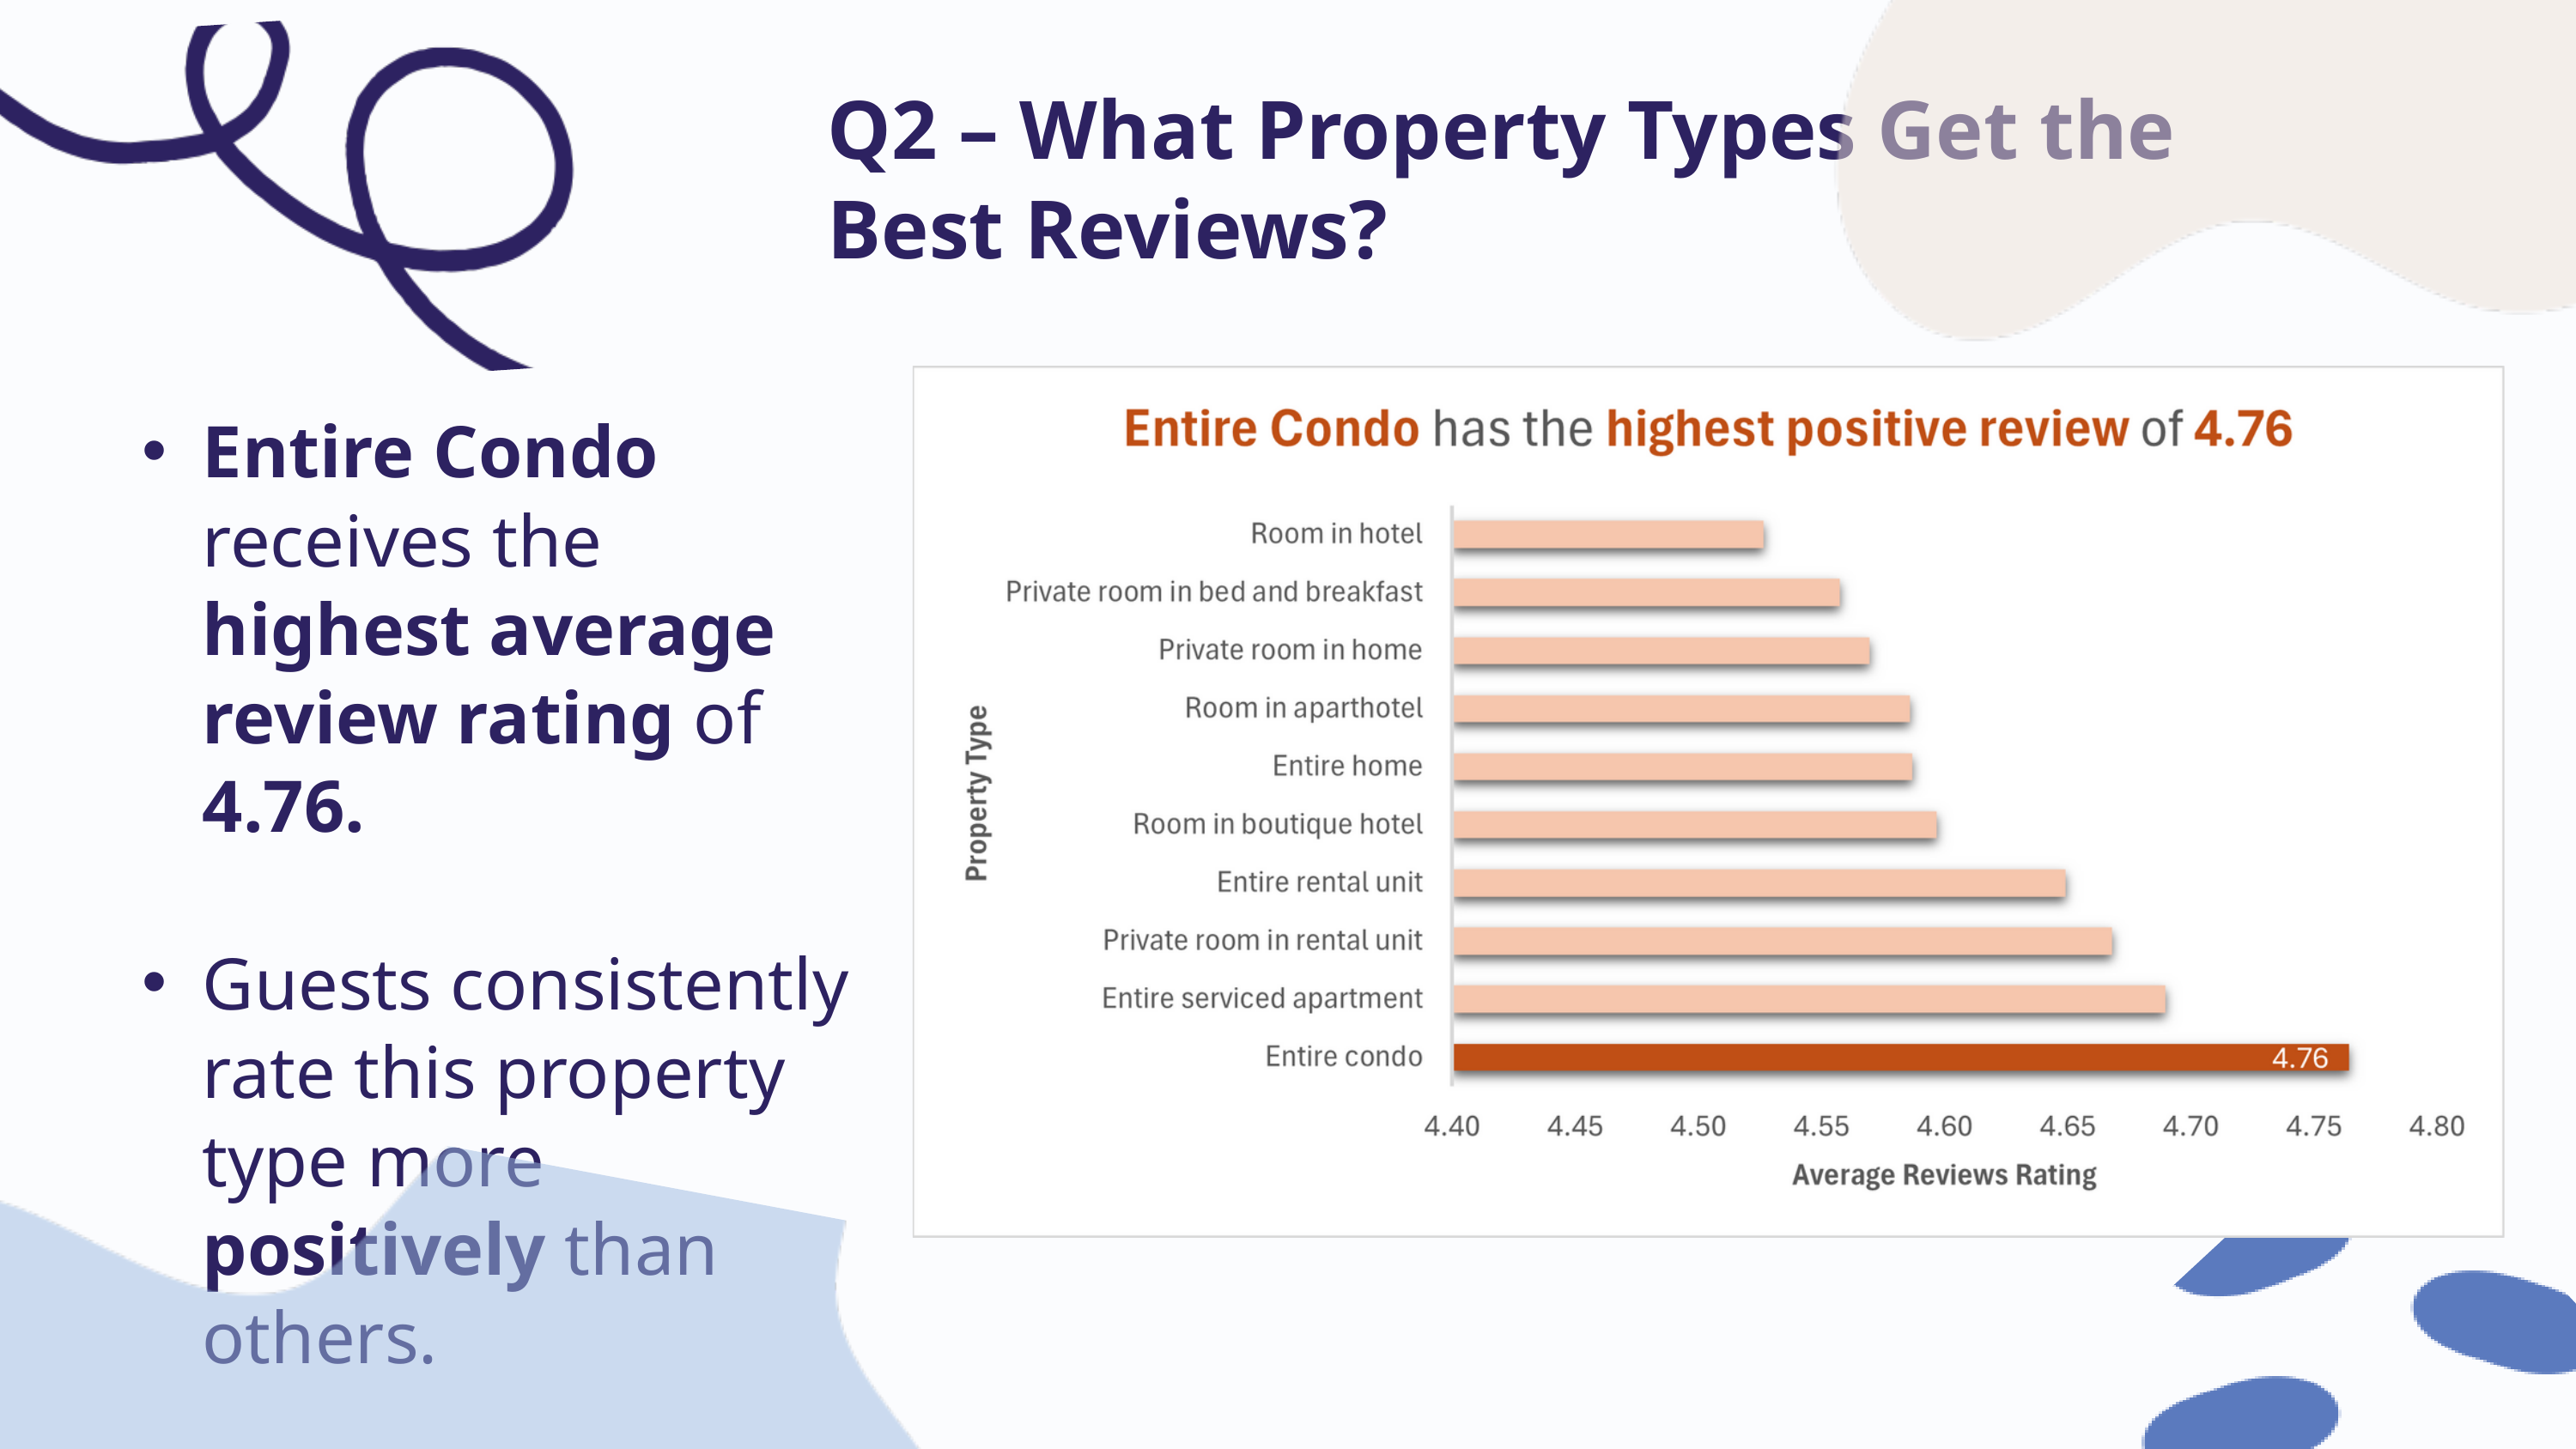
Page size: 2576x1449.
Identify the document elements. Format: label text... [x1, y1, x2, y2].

text_box Q2 – What Property Types Get the Best Reviews? [827, 75, 1830, 276]
text_box [0, 0, 618, 403]
text_box [1996, 1227, 2576, 1449]
text_box [1830, 0, 2576, 351]
text_box [912, 366, 2505, 1238]
text_box Entire Condo receives the highest average review rating of 4.76. Guests consistently rate this property type more positively than others. [81, 403, 878, 1226]
text_box [0, 1062, 988, 1449]
